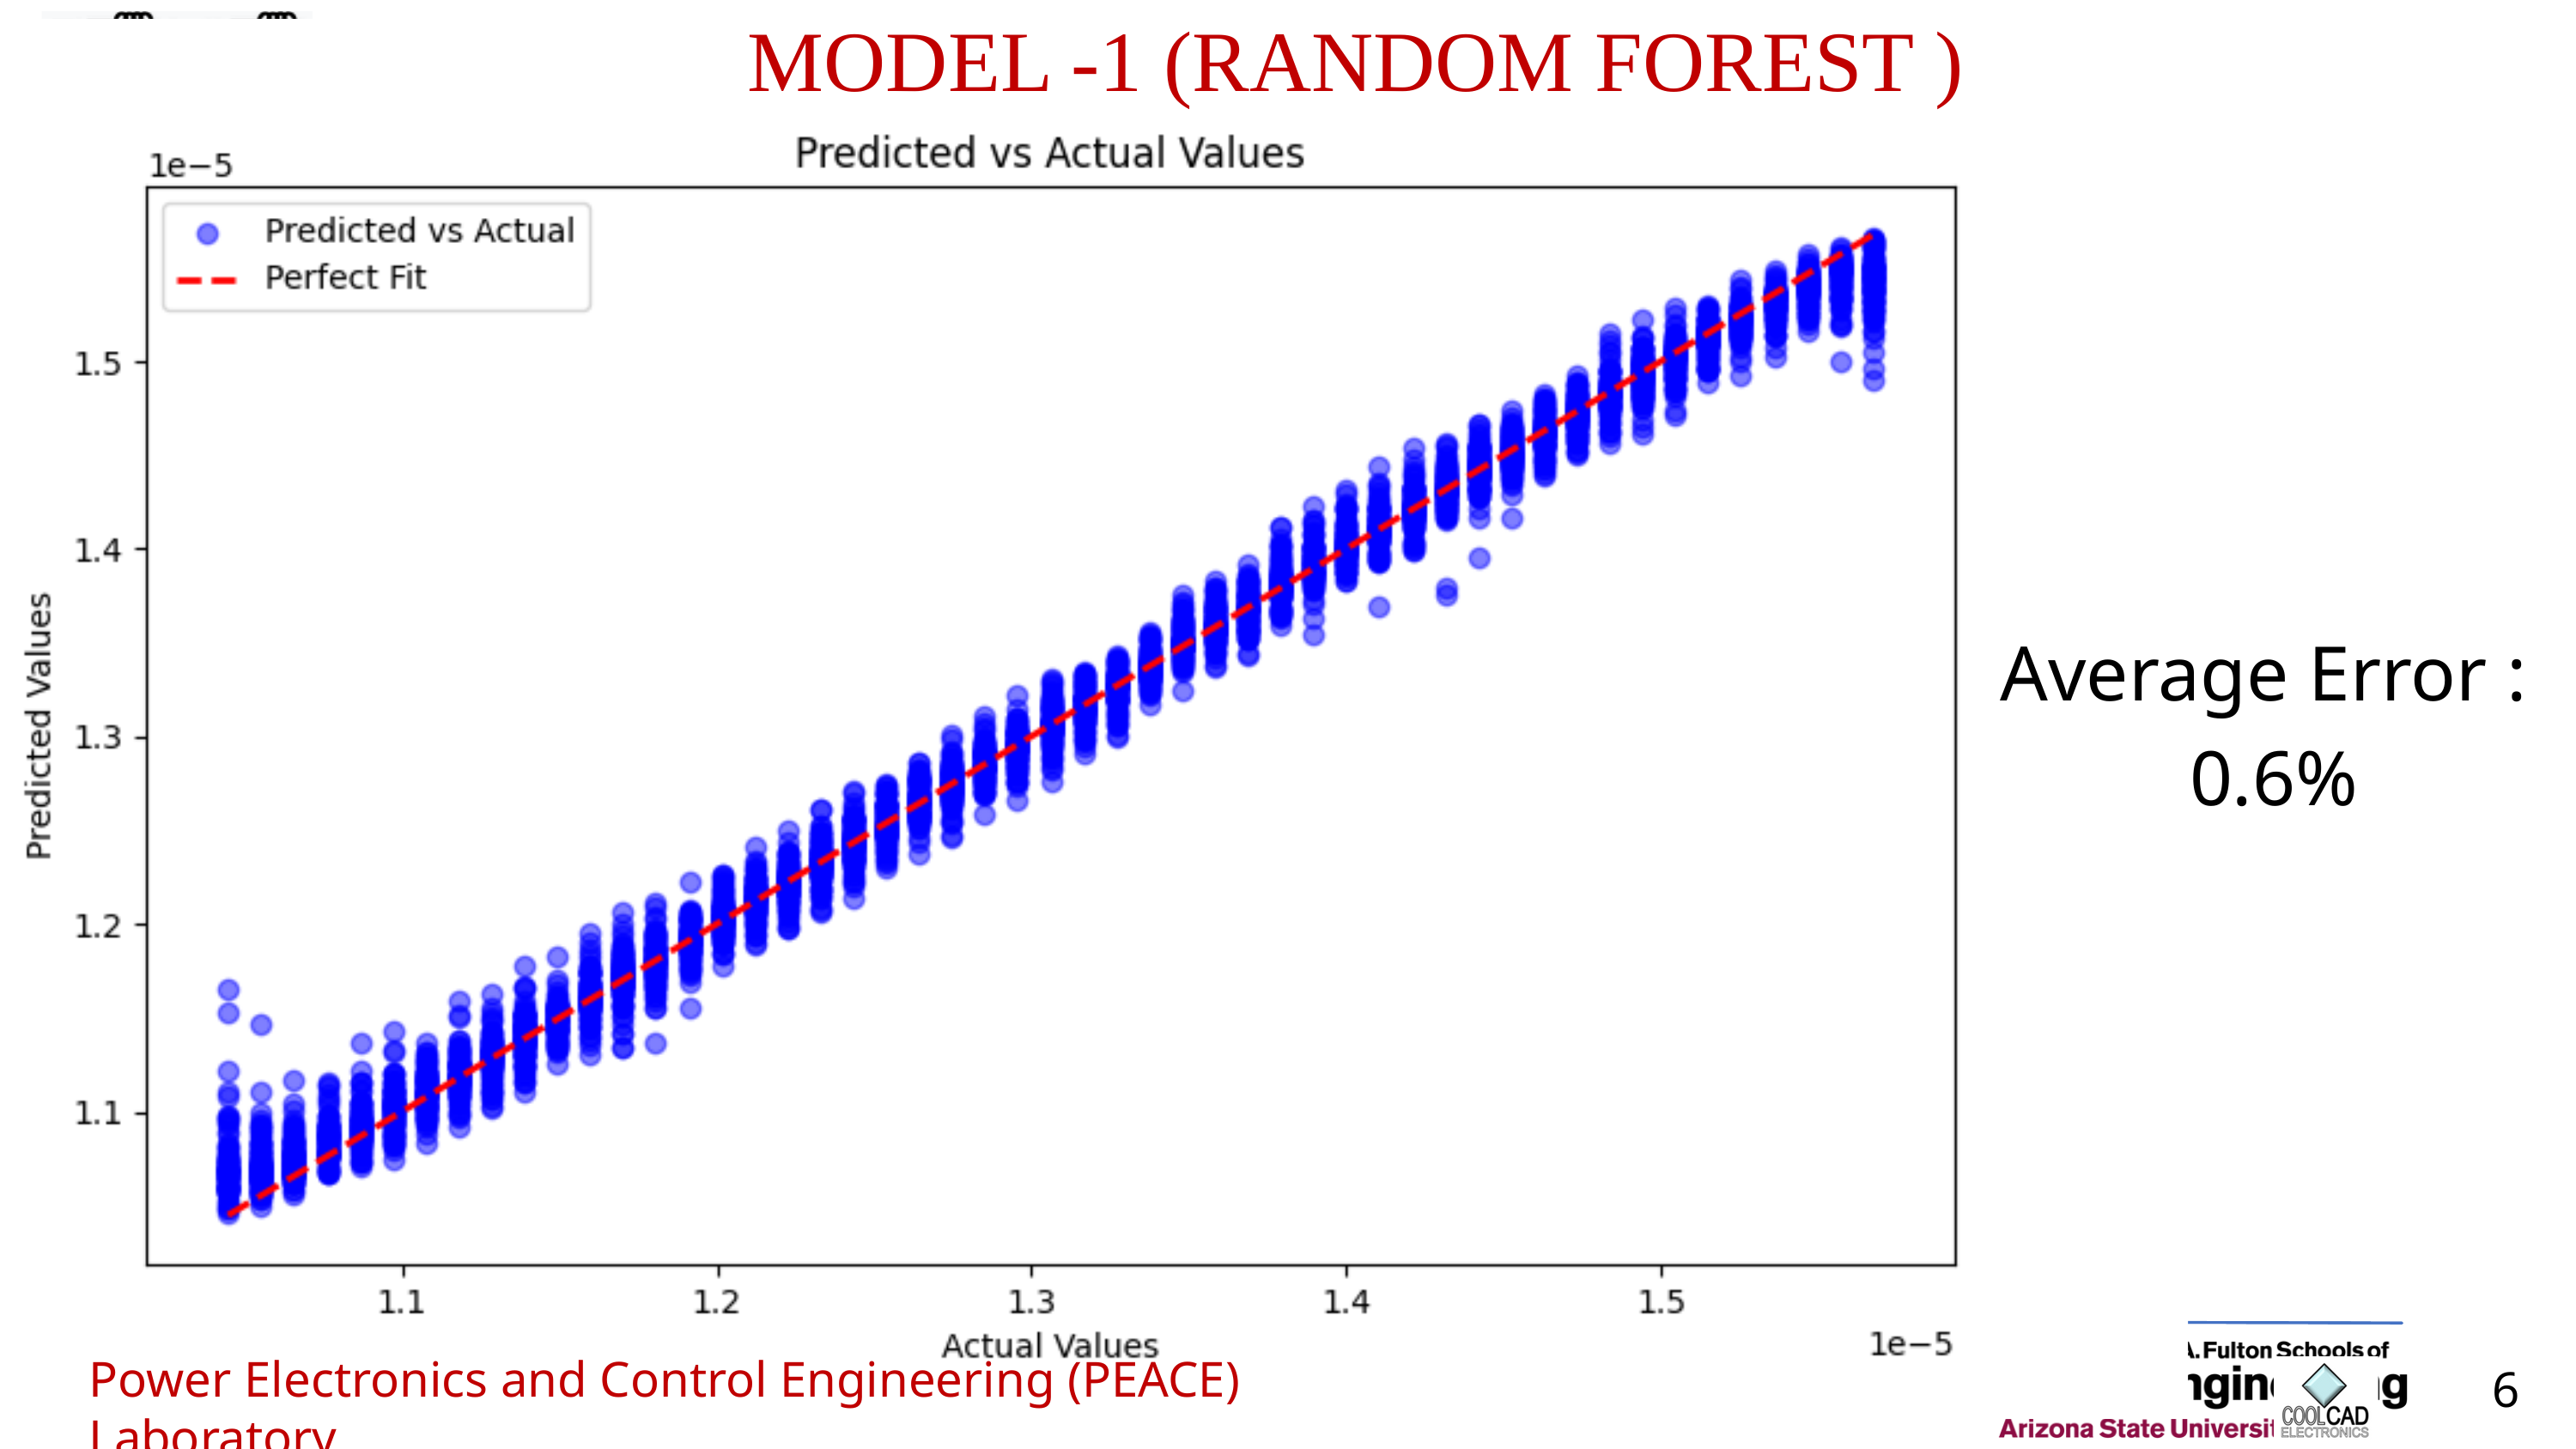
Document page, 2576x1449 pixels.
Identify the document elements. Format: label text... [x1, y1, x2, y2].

text_box [41, 11, 280, 19]
text_box MODEL -1 (RANDOM FOREST ) [280, 5, 2432, 109]
text_box [1970, 1313, 2436, 1449]
text_box [2274, 1356, 2379, 1445]
text_box Power Electronics and Control Engineering (PEACE) Laboratory [88, 1349, 1473, 1449]
text_box 6 [2463, 1359, 2549, 1417]
text_box Average Error : 0.6% [1992, 609, 2555, 821]
text_box [0, 19, 2189, 1419]
